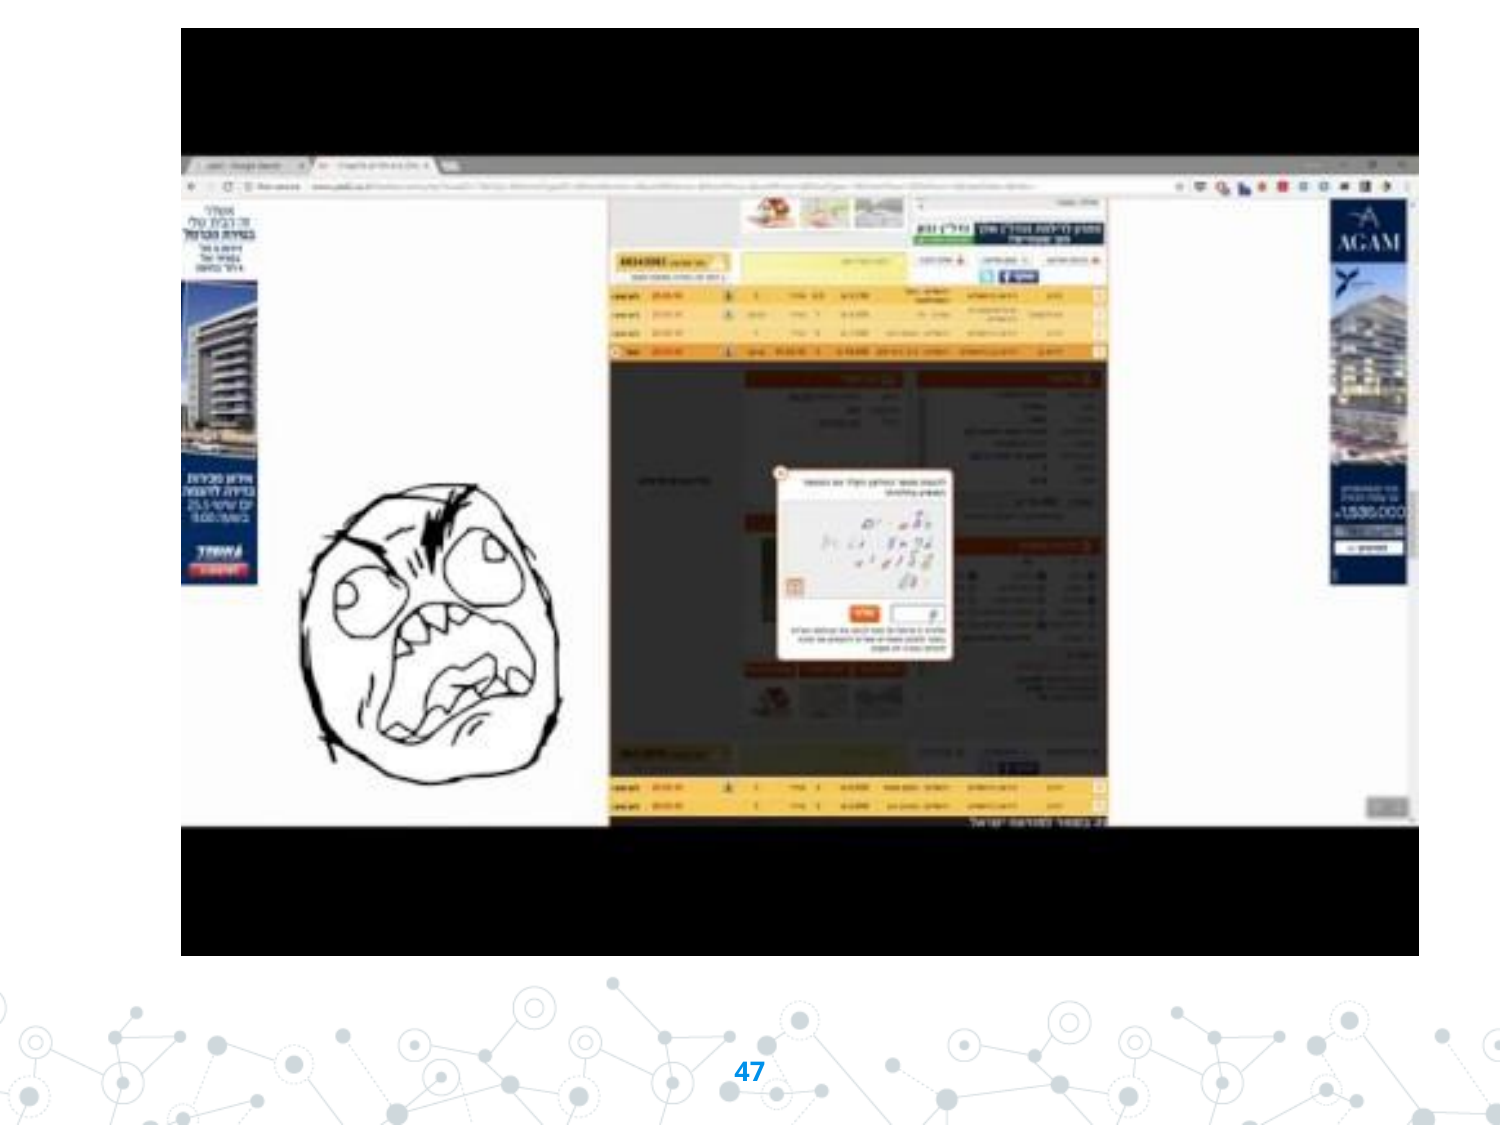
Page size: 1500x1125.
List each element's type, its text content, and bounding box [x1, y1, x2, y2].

picture [0, 0, 1500, 1038]
slide_number ‹#› [0, 1038, 1500, 1125]
